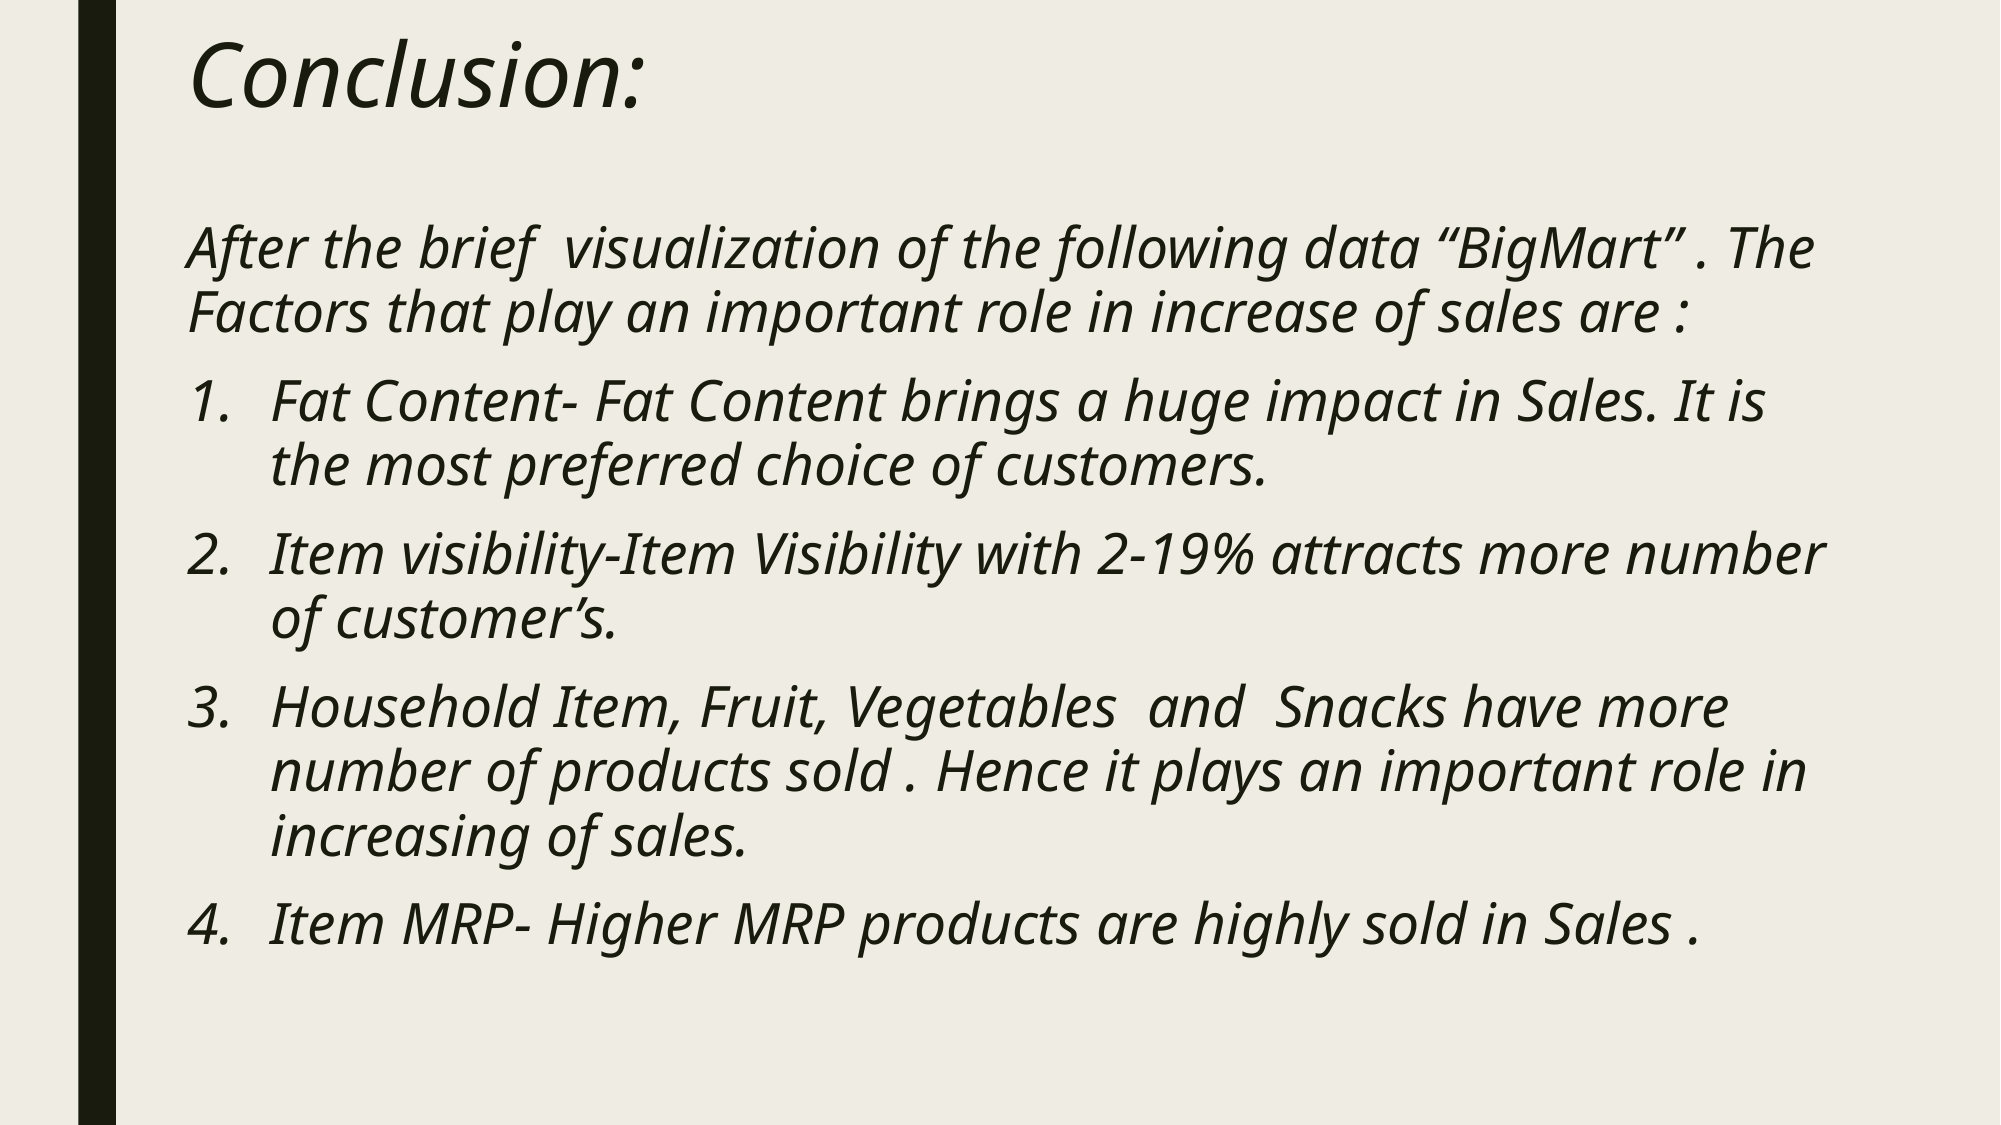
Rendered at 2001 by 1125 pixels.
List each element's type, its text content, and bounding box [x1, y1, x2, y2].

list After the brief visualization of the following data “BigMart” . The Factors that play an important role in increase of sales are : Fat Content- Fat Content brings a huge impact in Sales. It is the most preferred choice of customers. Item visibility-Item Visibility with 2-19% attracts more number of customer’s. Household Item, Fruit, Vegetables and Snacks have more number of products sold . Hence it plays an important role in increasing of sales. Item MRP- Higher MRP products are highly sold in Sales . [172, 209, 1845, 1016]
title Conclusion: [172, 23, 1748, 134]
